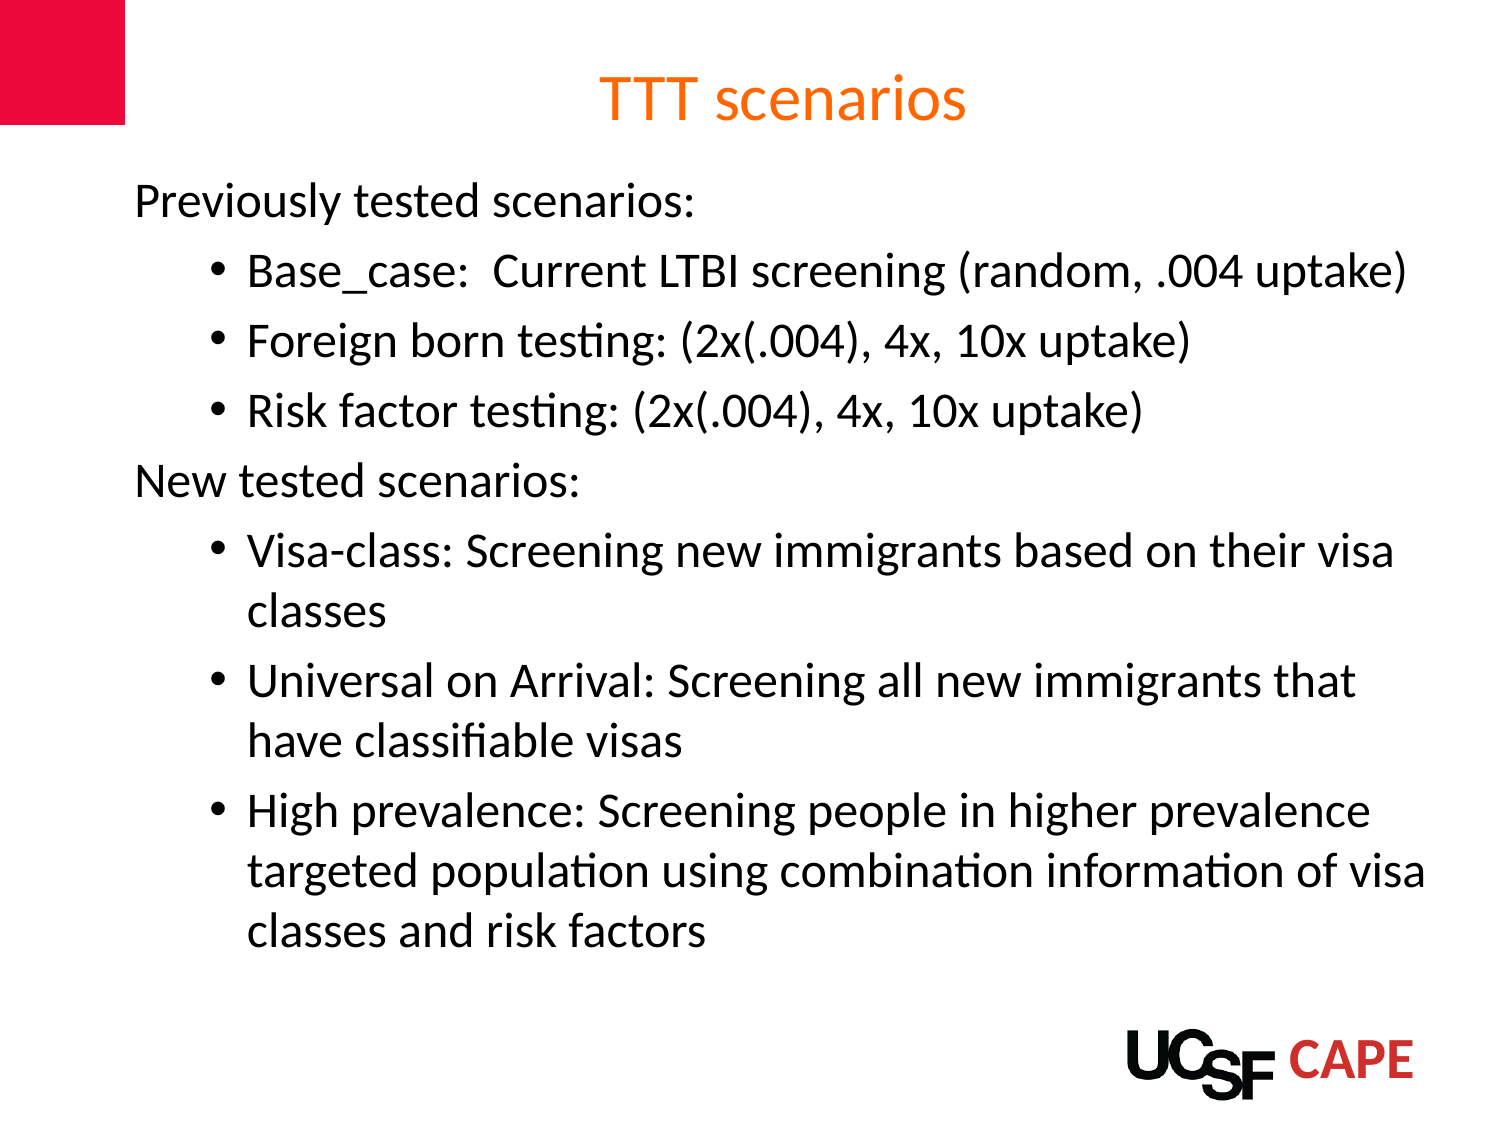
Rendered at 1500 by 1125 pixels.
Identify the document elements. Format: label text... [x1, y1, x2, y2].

title TTT scenarios [116, 0, 1467, 160]
list Previously tested scenarios: Base_case: Current LTBI screening (random, .004 uptake) Foreign born testing: (2x(.004), 4x, 10x uptake) Risk factor testing: (2x(.004), 4x, 10x uptake) New tested scenarios: Visa-class: Screening new immigrants based on their visa classes Universal on Arrival: Screening all new immigrants that have classifiable visas High prevalence: Screening people in higher prevalence targeted population using combination information of visa classes and risk factors [44, 160, 1467, 1034]
text_box [0, 0, 125, 125]
text_box CAPE [1324, 1012, 1488, 1098]
picture [1087, 1005, 1321, 1125]
